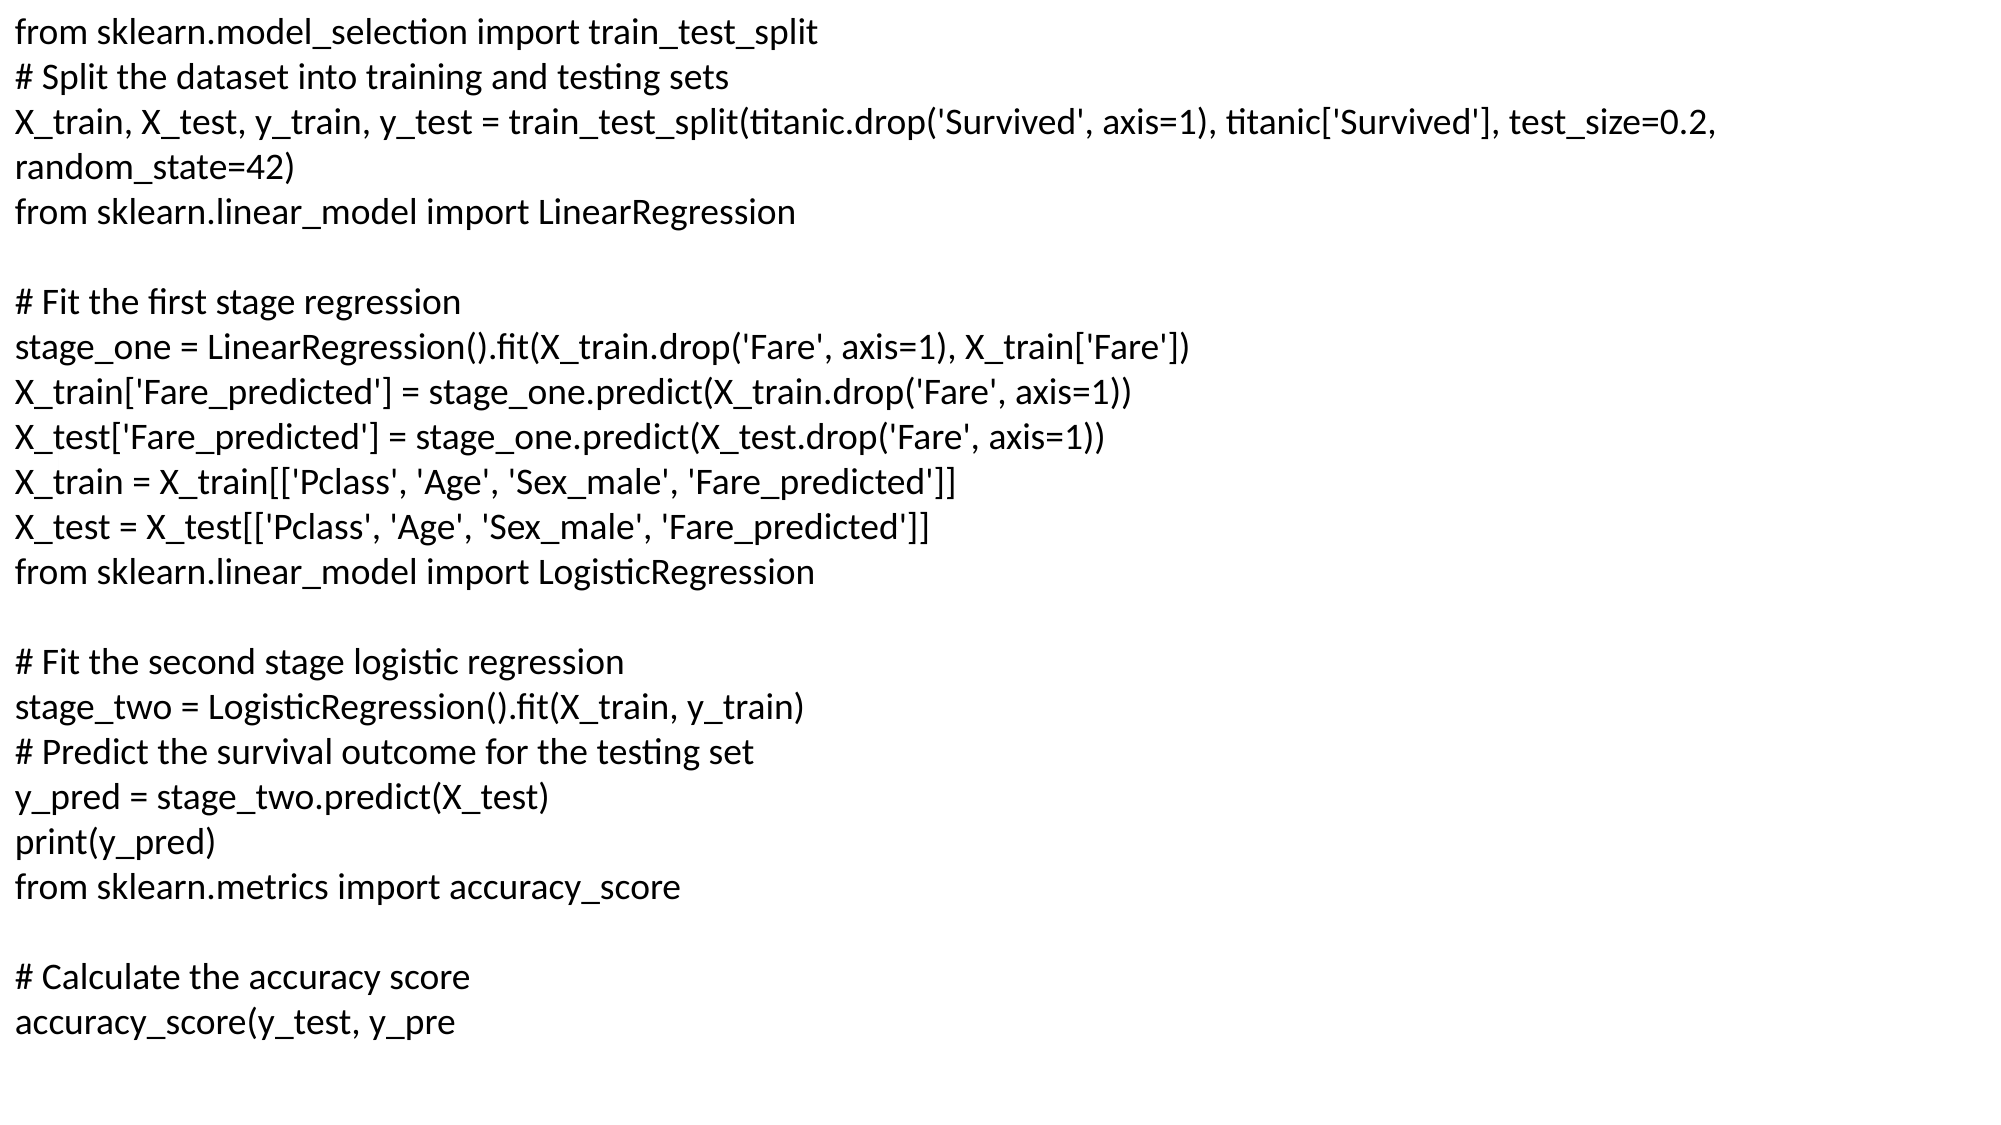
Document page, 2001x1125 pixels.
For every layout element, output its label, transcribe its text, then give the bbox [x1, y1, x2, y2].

text_box from sklearn.model_selection import train_test_split # Split the dataset into training and testing sets X_train, X_test, y_train, y_test = train_test_split(titanic.drop('Survived', axis=1), titanic['Survived'], test_size=0.2, random_state=42) from sklearn.linear_model import LinearRegression # Fit the first stage regression stage_one = LinearRegression().fit(X_train.drop('Fare', axis=1), X_train['Fare']) X_train['Fare_predicted'] = stage_one.predict(X_train.drop('Fare', axis=1)) X_test['Fare_predicted'] = stage_one.predict(X_test.drop('Fare', axis=1)) X_train = X_train[['Pclass', 'Age', 'Sex_male', 'Fare_predicted']] X_test = X_test[['Pclass', 'Age', 'Sex_male', 'Fare_predicted']] from sklearn.linear_model import LogisticRegression # Fit the second stage logistic regression stage_two = LogisticRegression().fit(X_train, y_train) # Predict the survival outcome for the testing set y_pred = stage_two.predict(X_test) print(y_pred) from sklearn.metrics import accuracy_score # Calculate the accuracy score accuracy_score(y_test, y_pre [0, 0, 1883, 1125]
